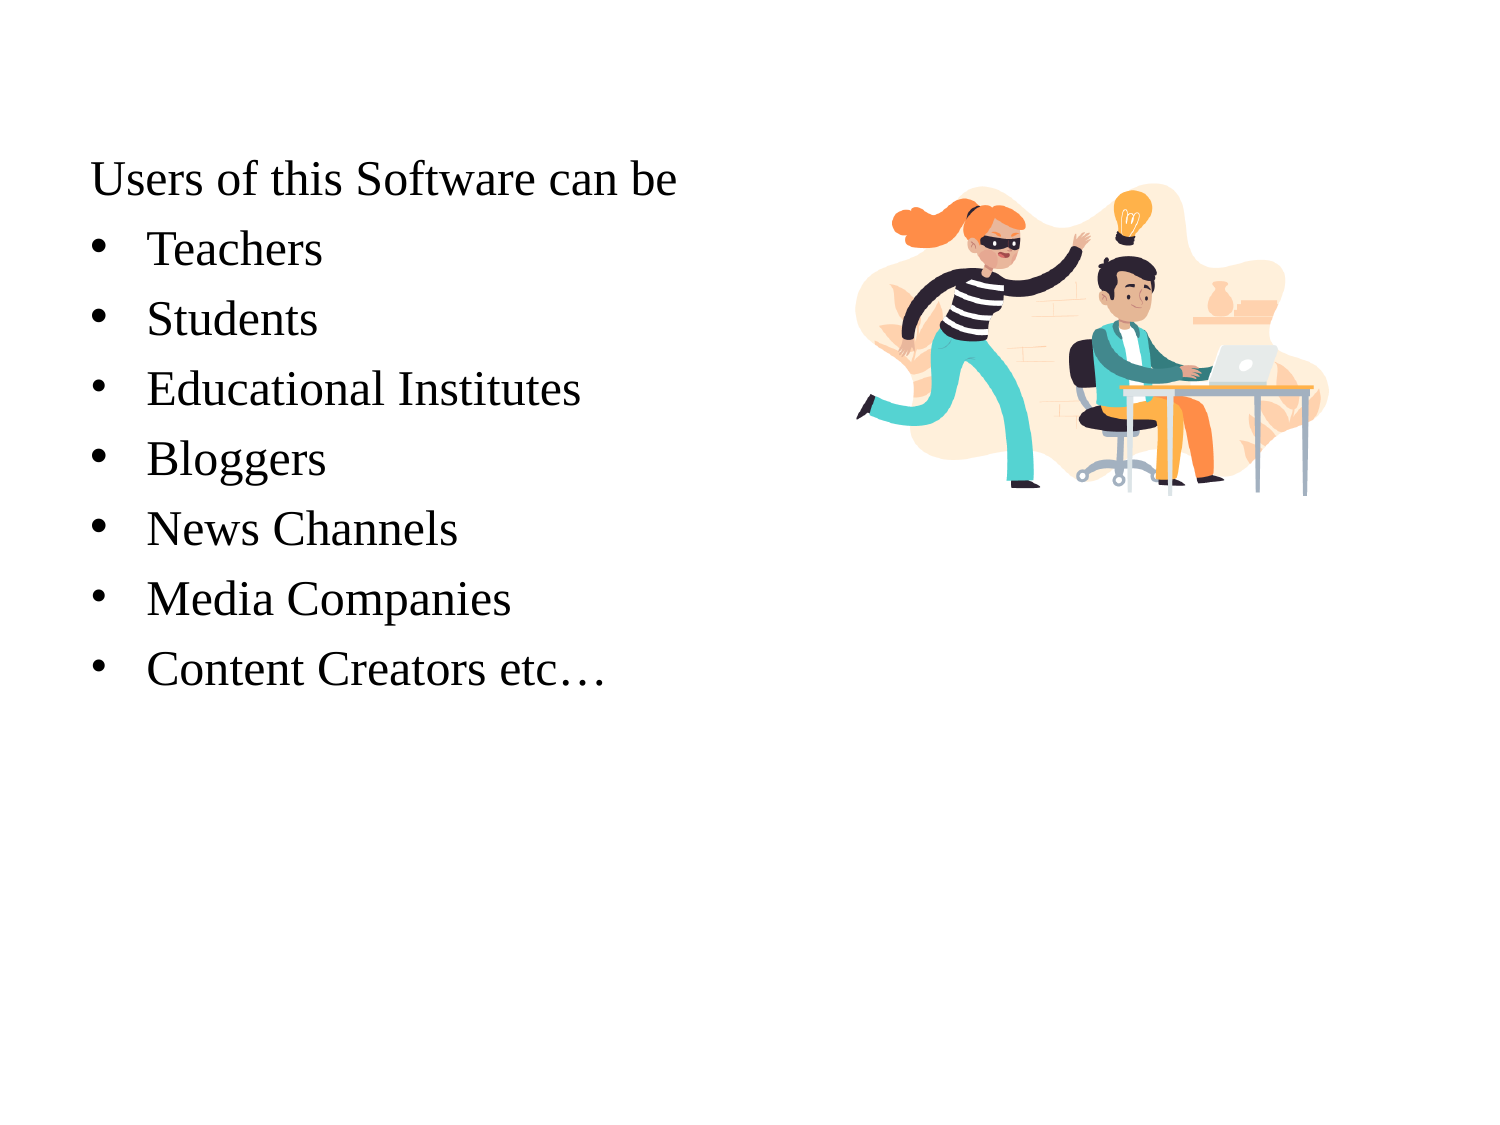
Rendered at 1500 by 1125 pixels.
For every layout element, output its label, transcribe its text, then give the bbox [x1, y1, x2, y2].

picture [749, 159, 1434, 518]
list Users of this Software can be Teachers Students Educational Institutes Bloggers News Channels Media Companies Content Creators etc… [75, 138, 1425, 1005]
